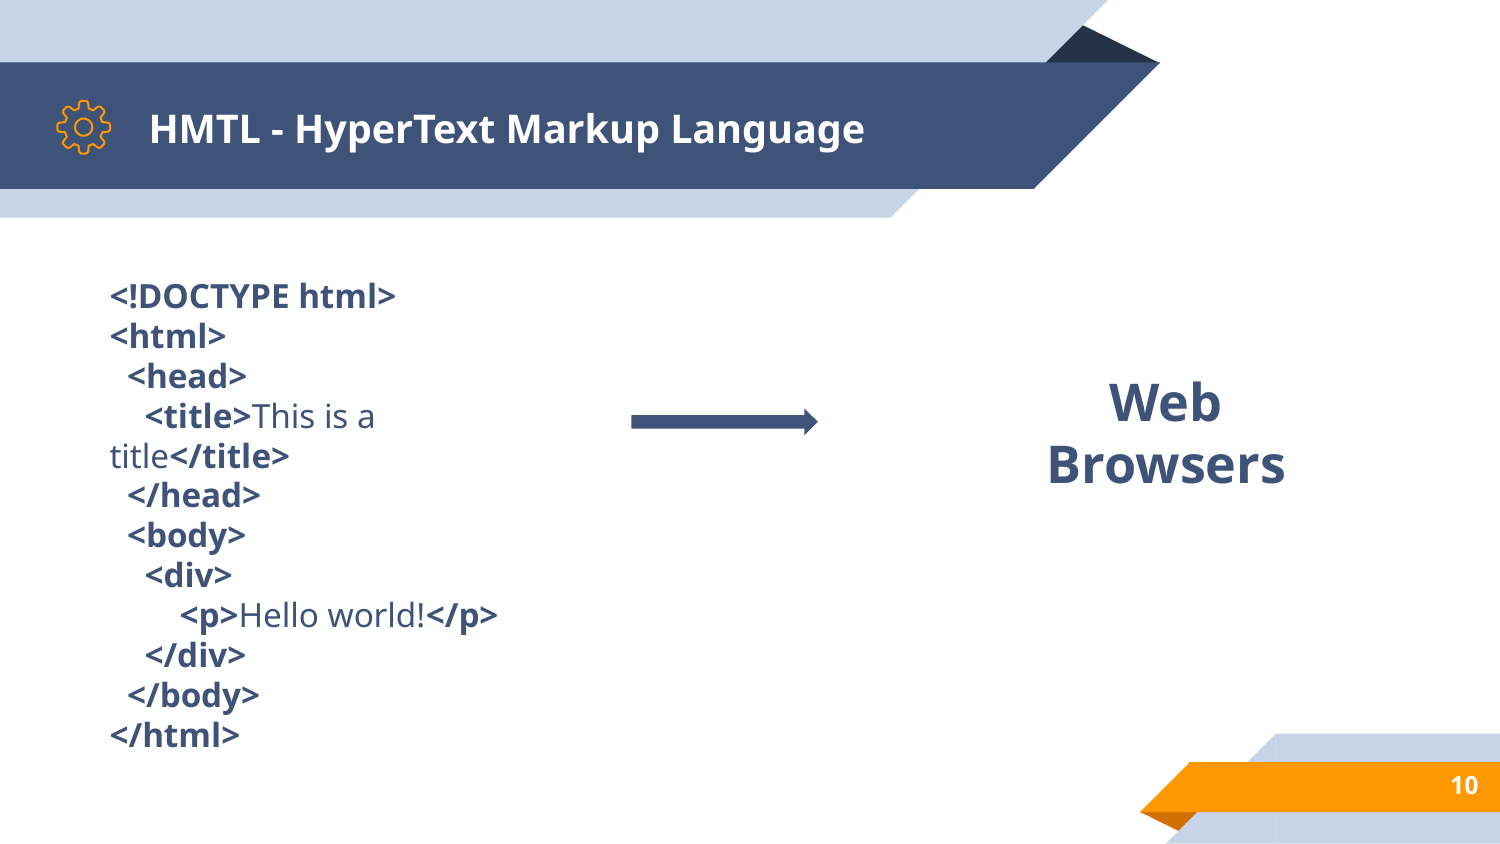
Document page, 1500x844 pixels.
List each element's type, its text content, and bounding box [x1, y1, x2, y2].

subtitle Web Browsers [969, 384, 1364, 478]
title HMTL - HyperText Markup Language [133, 64, 1090, 190]
slide_number ‹#› [1249, 760, 1494, 813]
subtitle <!DOCTYPE html> <html> <head> <title>This is a title</title> </head> <body> <div> <p>Hello world!</p> </div> </body> </html> [94, 285, 559, 745]
text_box [631, 408, 818, 436]
